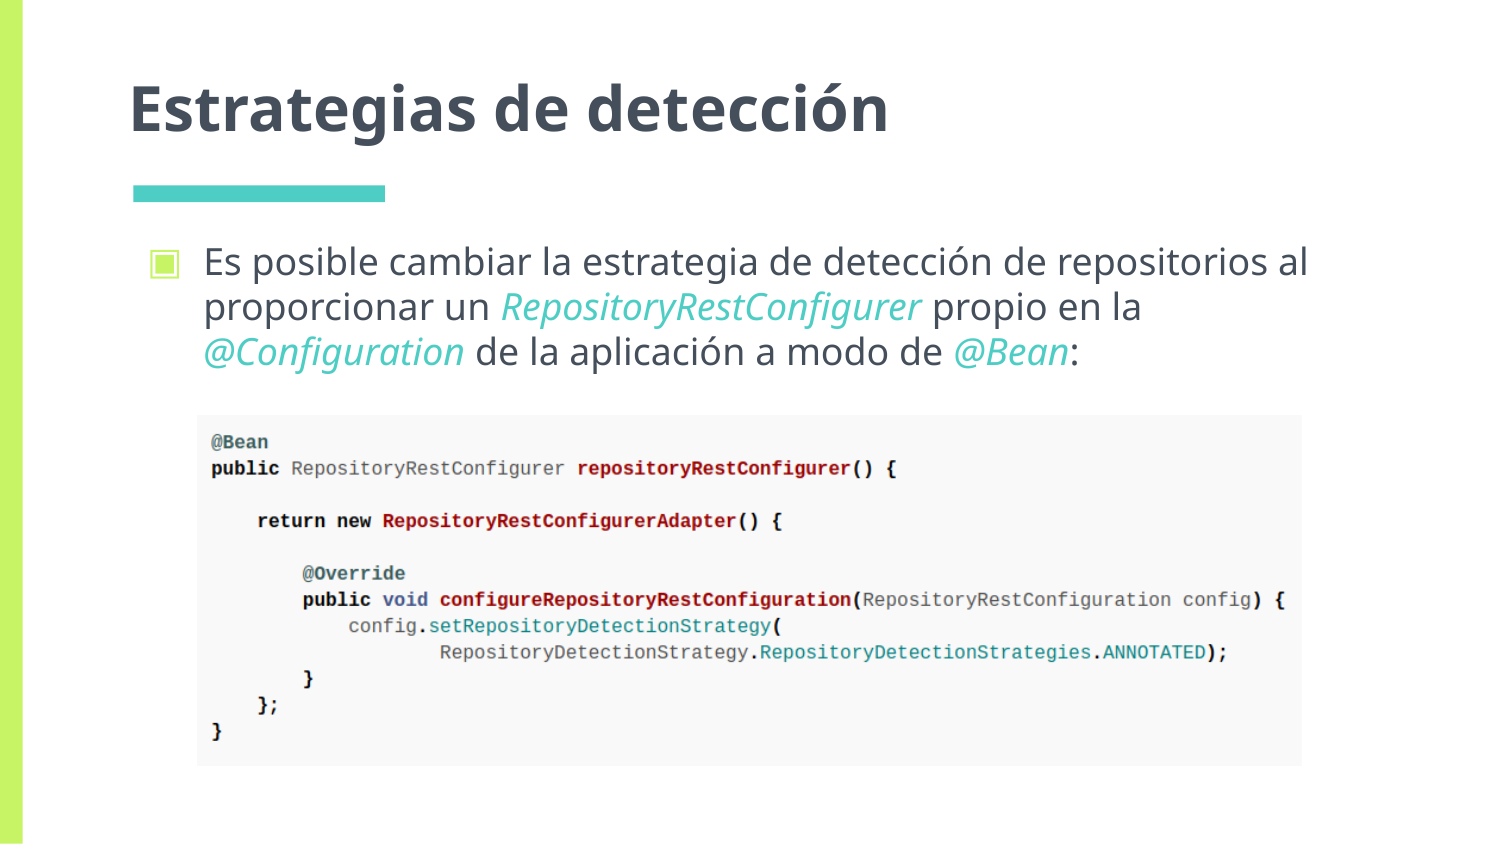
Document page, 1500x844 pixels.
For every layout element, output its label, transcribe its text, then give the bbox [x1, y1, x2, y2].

title Estrategias de detección [113, 0, 1387, 159]
picture [196, 415, 1303, 766]
list Es posible cambiar la estrategia de detección de repositorios al proporcionar un RepositoryRestConfigurer propio en la @Configuration de la aplicación a modo de @Bean: [113, 222, 1387, 766]
